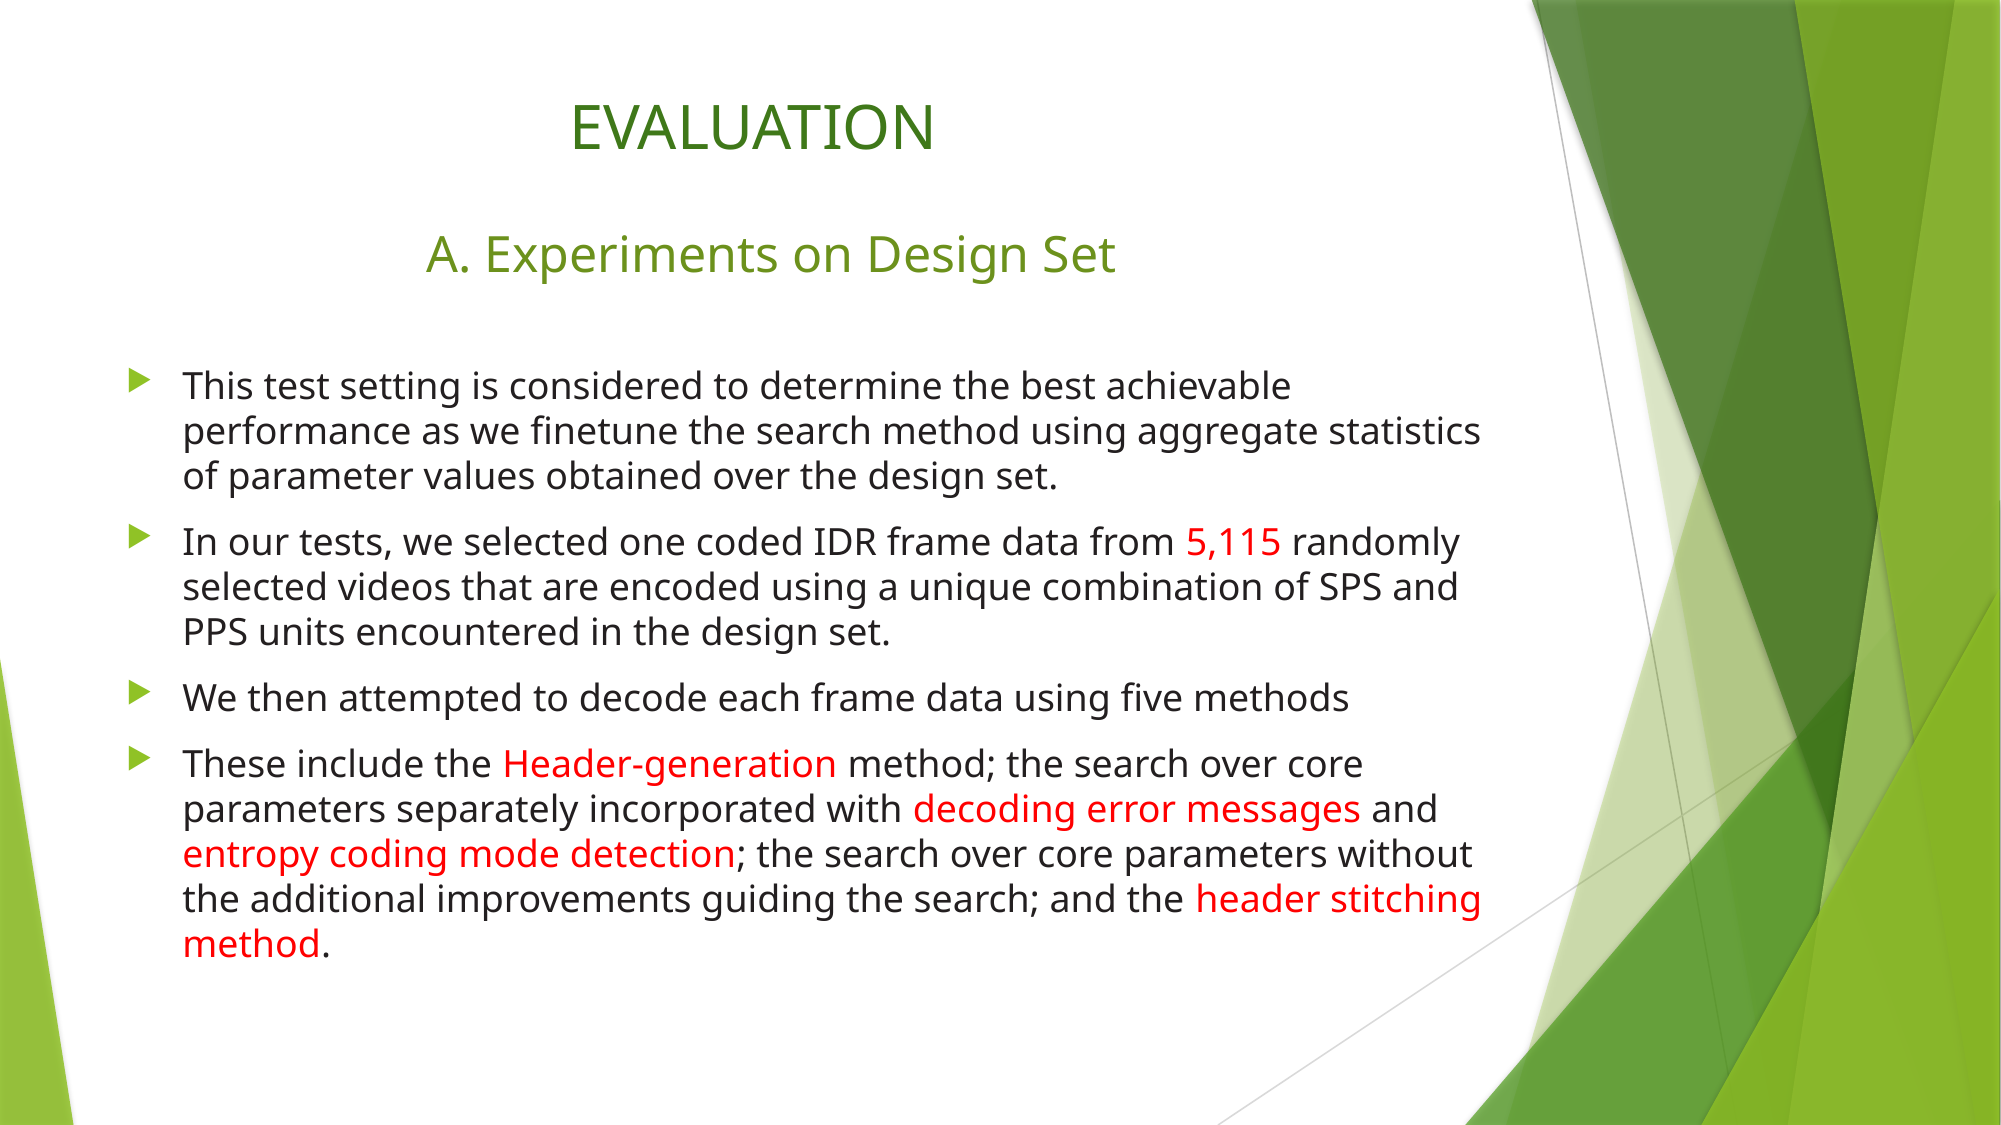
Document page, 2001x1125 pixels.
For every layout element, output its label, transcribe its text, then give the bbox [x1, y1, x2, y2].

title EVALUATION [554, 80, 2000, 254]
text_box A. Experiments on Design Set [411, 215, 1132, 290]
list This test setting is considered to determine the best achievable performance as we finetune the search method using aggregate statistics of parameter values obtained over the design set. In our tests, we selected one coded IDR frame data from 5,115 randomly selected videos that are encoded using a unique combination of SPS and PPS units encountered in the design set. We then attempted to decode each frame data using five methods These include the Header-generation method; the search over core parameters separately incorporated with decoding error messages and entropy coding mode detection; the search over core parameters without the additional improvements guiding the search; and the header stitching method. [111, 354, 1522, 992]
